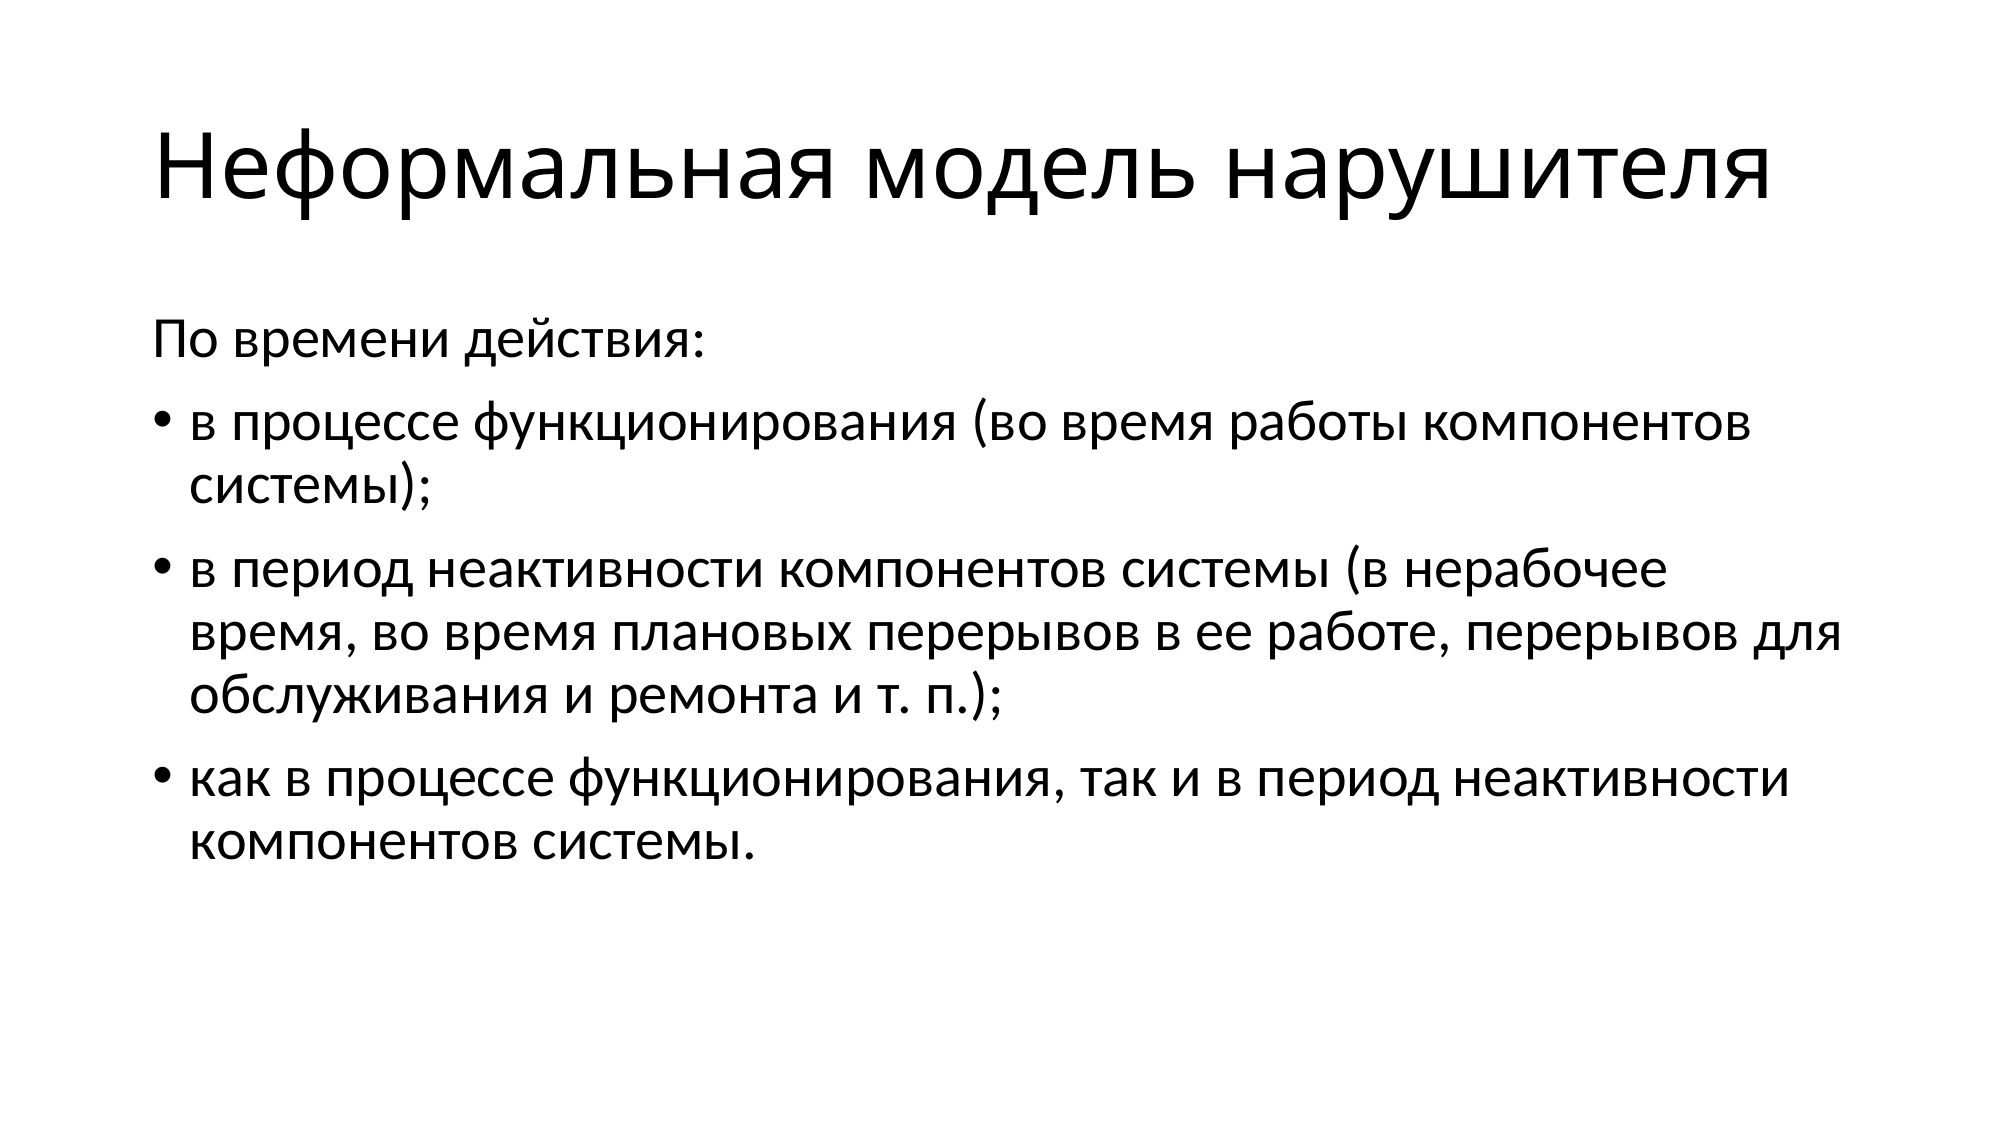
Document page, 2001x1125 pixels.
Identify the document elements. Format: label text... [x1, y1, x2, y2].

list По времени действия: в процессе функционирования (во время работы компонентов системы); в период неактивности компонентов системы (в нерабочее время, во время плановых перерывов в ее работе, перерывов для обслуживания и ремонта и т. п.); как в процессе функционирования, так и в период неактивности компонентов системы. [137, 299, 1863, 1014]
title Неформальная модель нарушителя [137, 59, 1863, 278]
